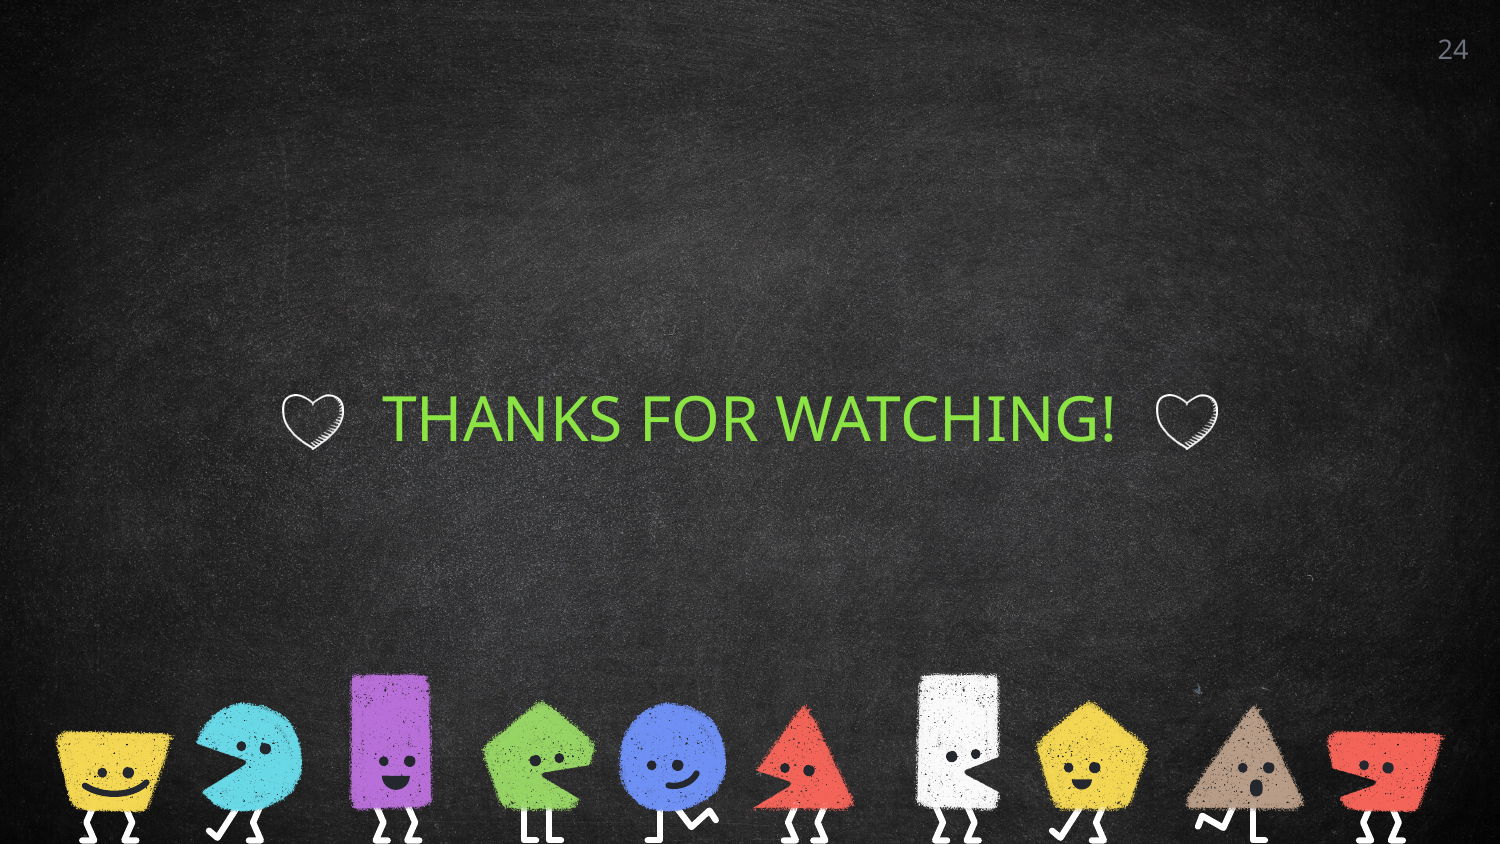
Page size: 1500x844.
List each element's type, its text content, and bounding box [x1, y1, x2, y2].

text_box THANKS FOR WATCHING! [313, 379, 1187, 463]
picture [0, 0, 1500, 844]
slide_number 24 [1378, 32, 1469, 98]
